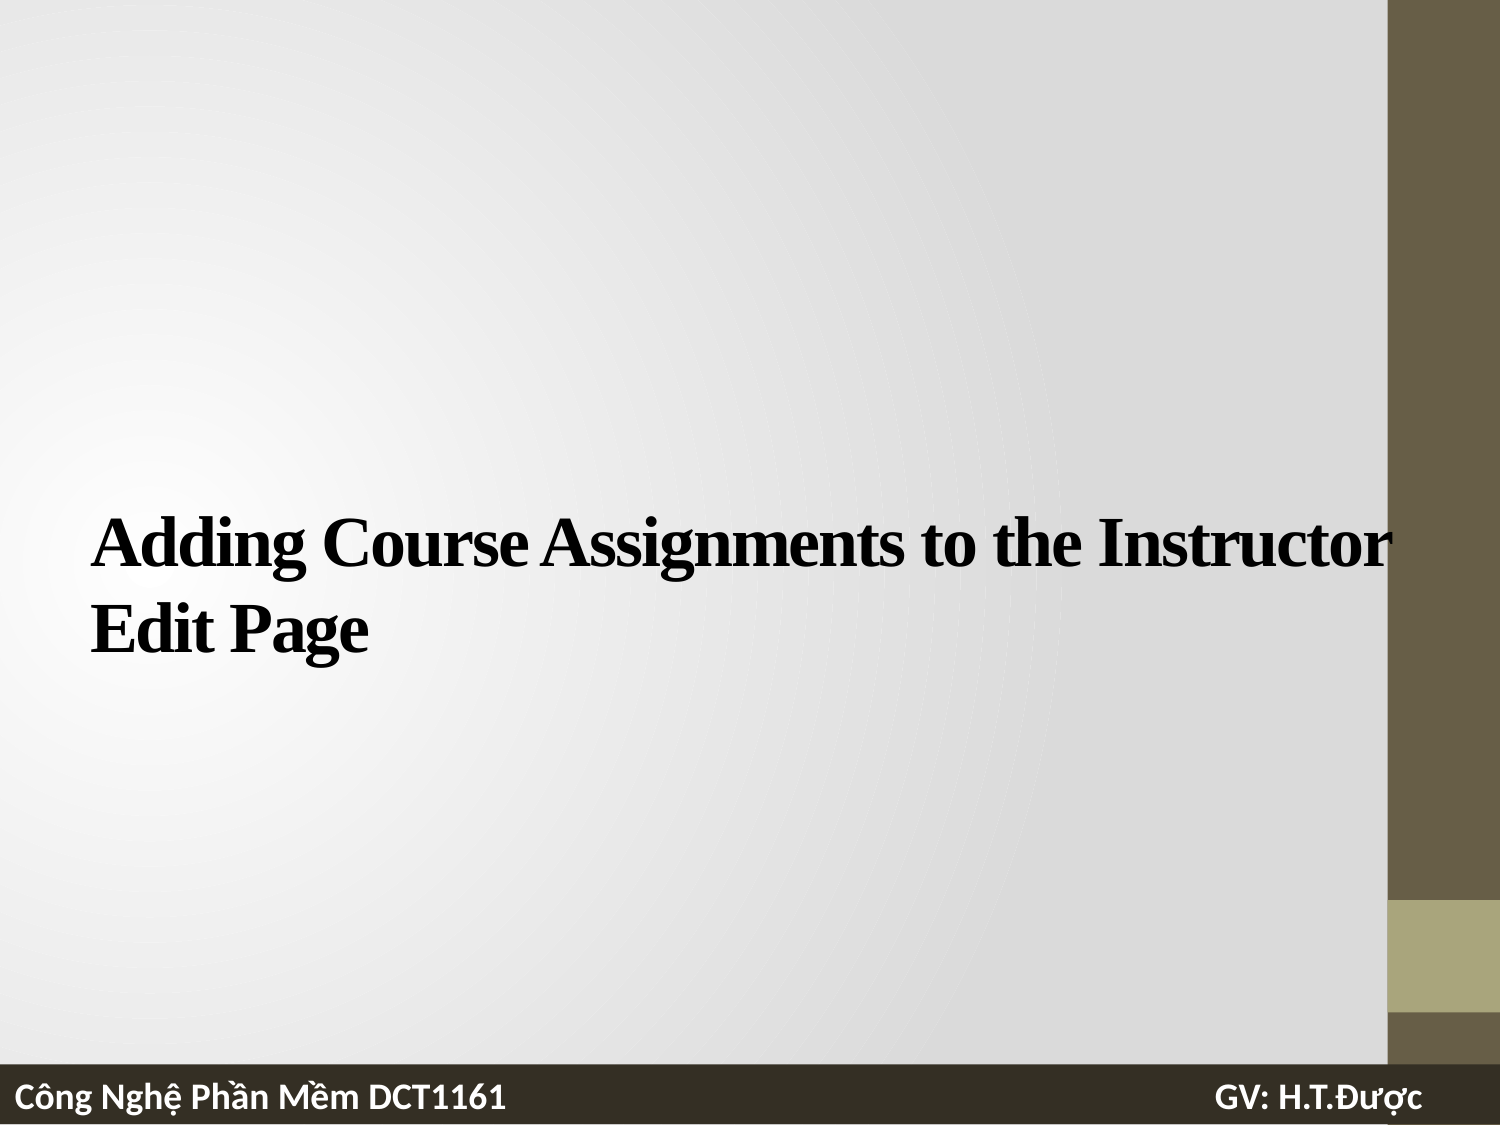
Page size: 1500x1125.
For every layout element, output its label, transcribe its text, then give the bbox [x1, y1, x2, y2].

title Adding Course Assignments to the Instructor Edit Page [75, 487, 1425, 675]
